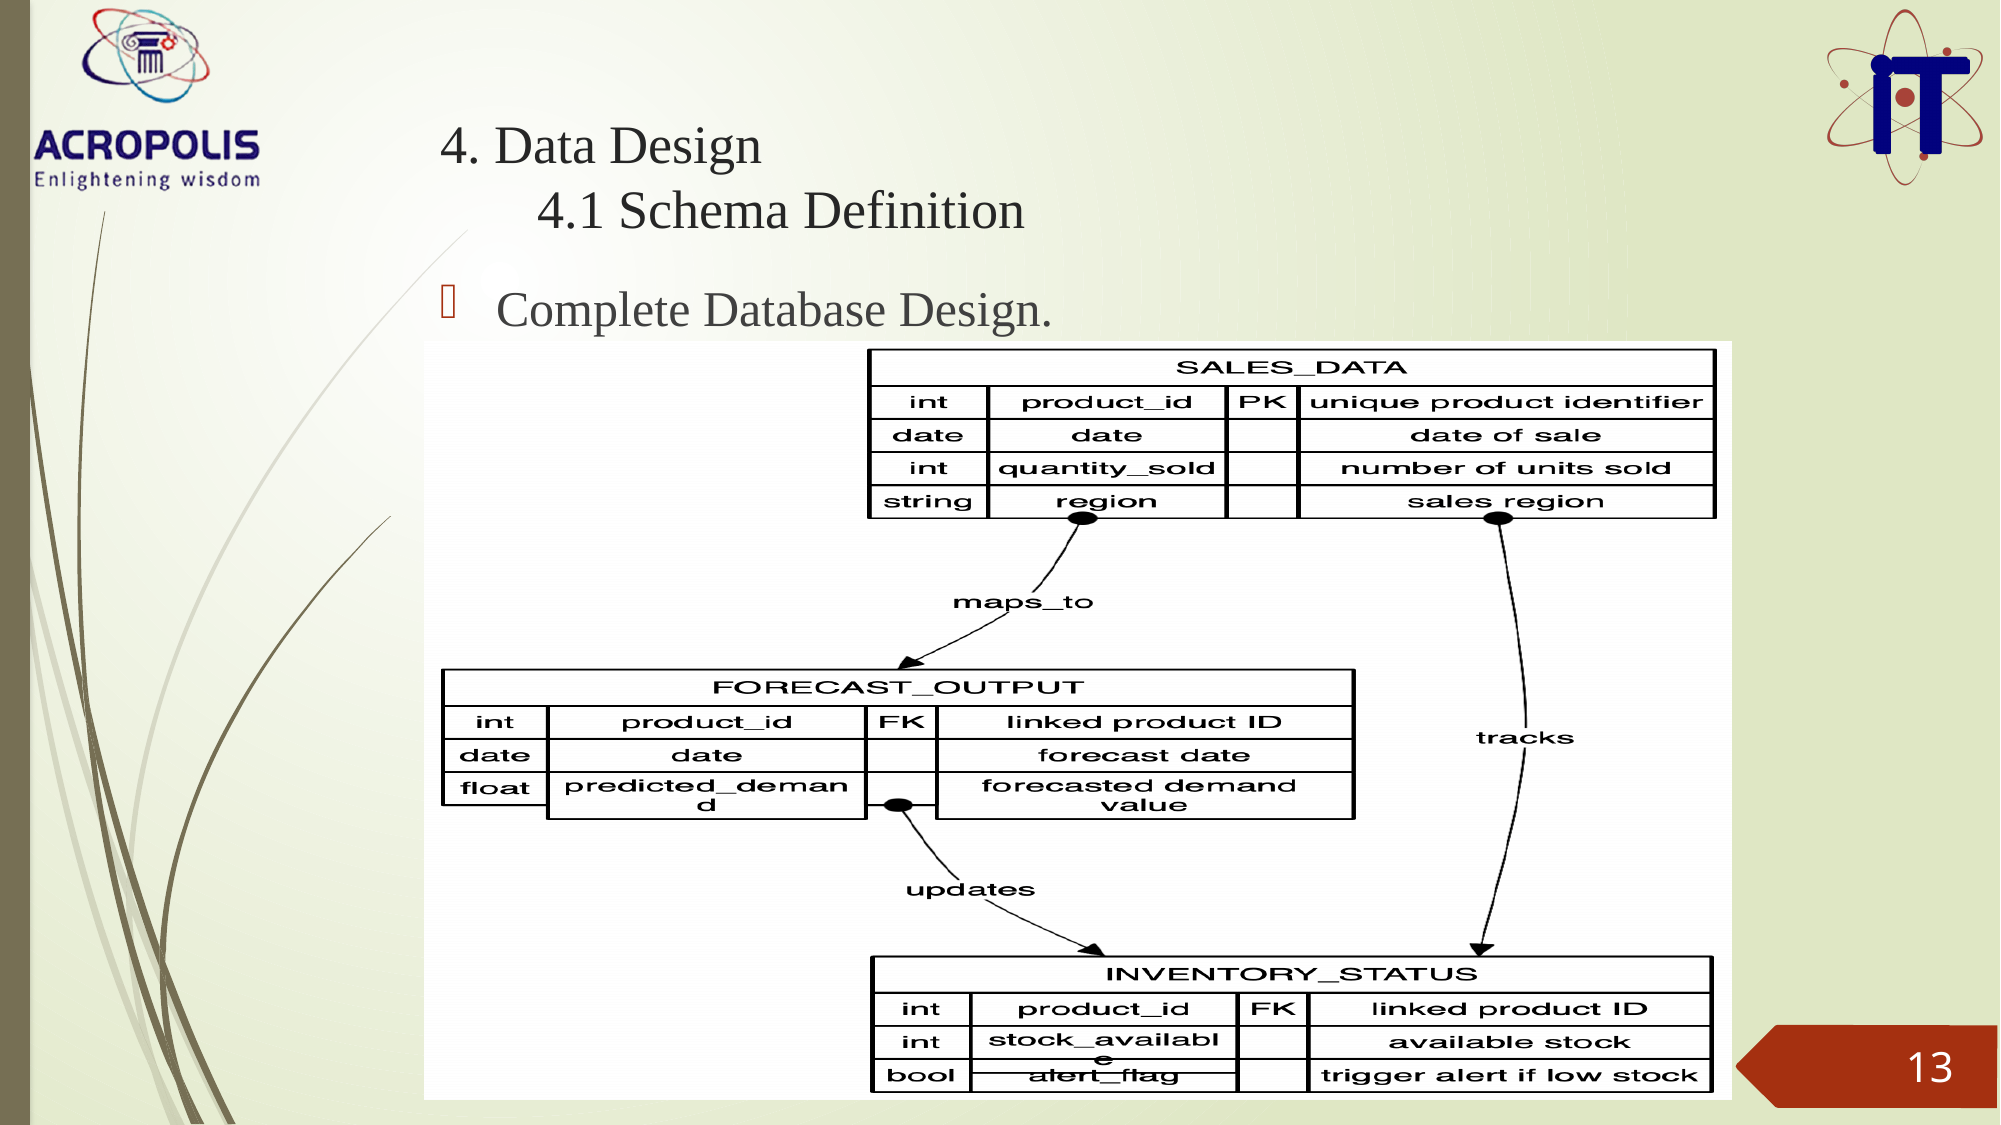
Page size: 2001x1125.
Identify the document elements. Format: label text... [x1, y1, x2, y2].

picture [25, 0, 265, 204]
picture [1821, 0, 1989, 232]
list Complete Database Design. [424, 268, 1888, 985]
picture [424, 341, 1732, 1100]
slide_number 13 [1840, 1039, 1969, 1100]
title 4. Data Design 4.1 Schema Definition [425, 102, 1888, 268]
